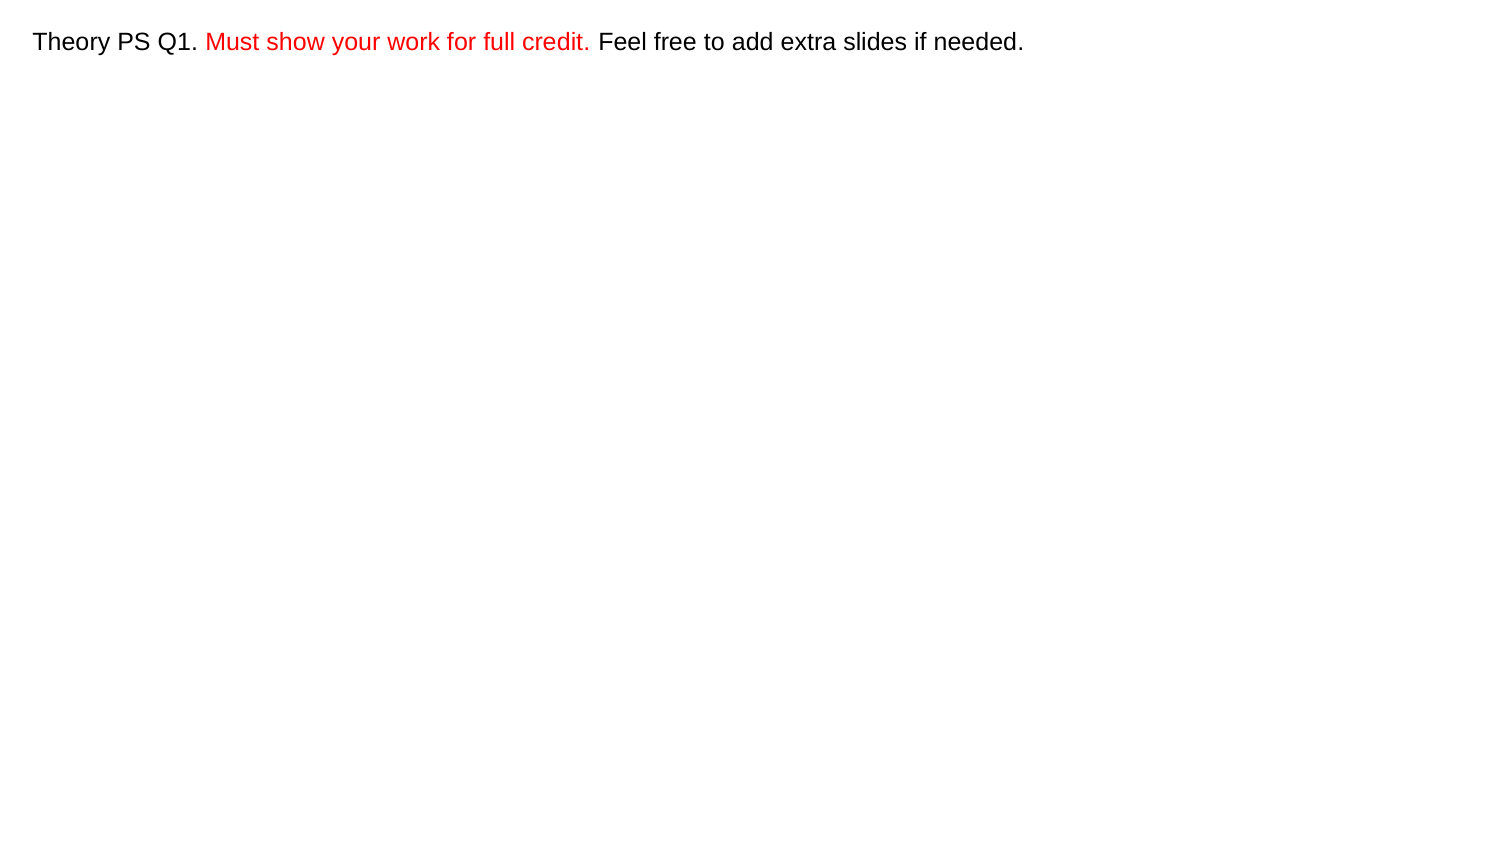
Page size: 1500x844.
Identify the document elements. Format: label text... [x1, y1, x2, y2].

title Theory PS Q1. Must show your work for full credit. Feel free to add extra slides if needed. [17, 10, 1490, 824]
